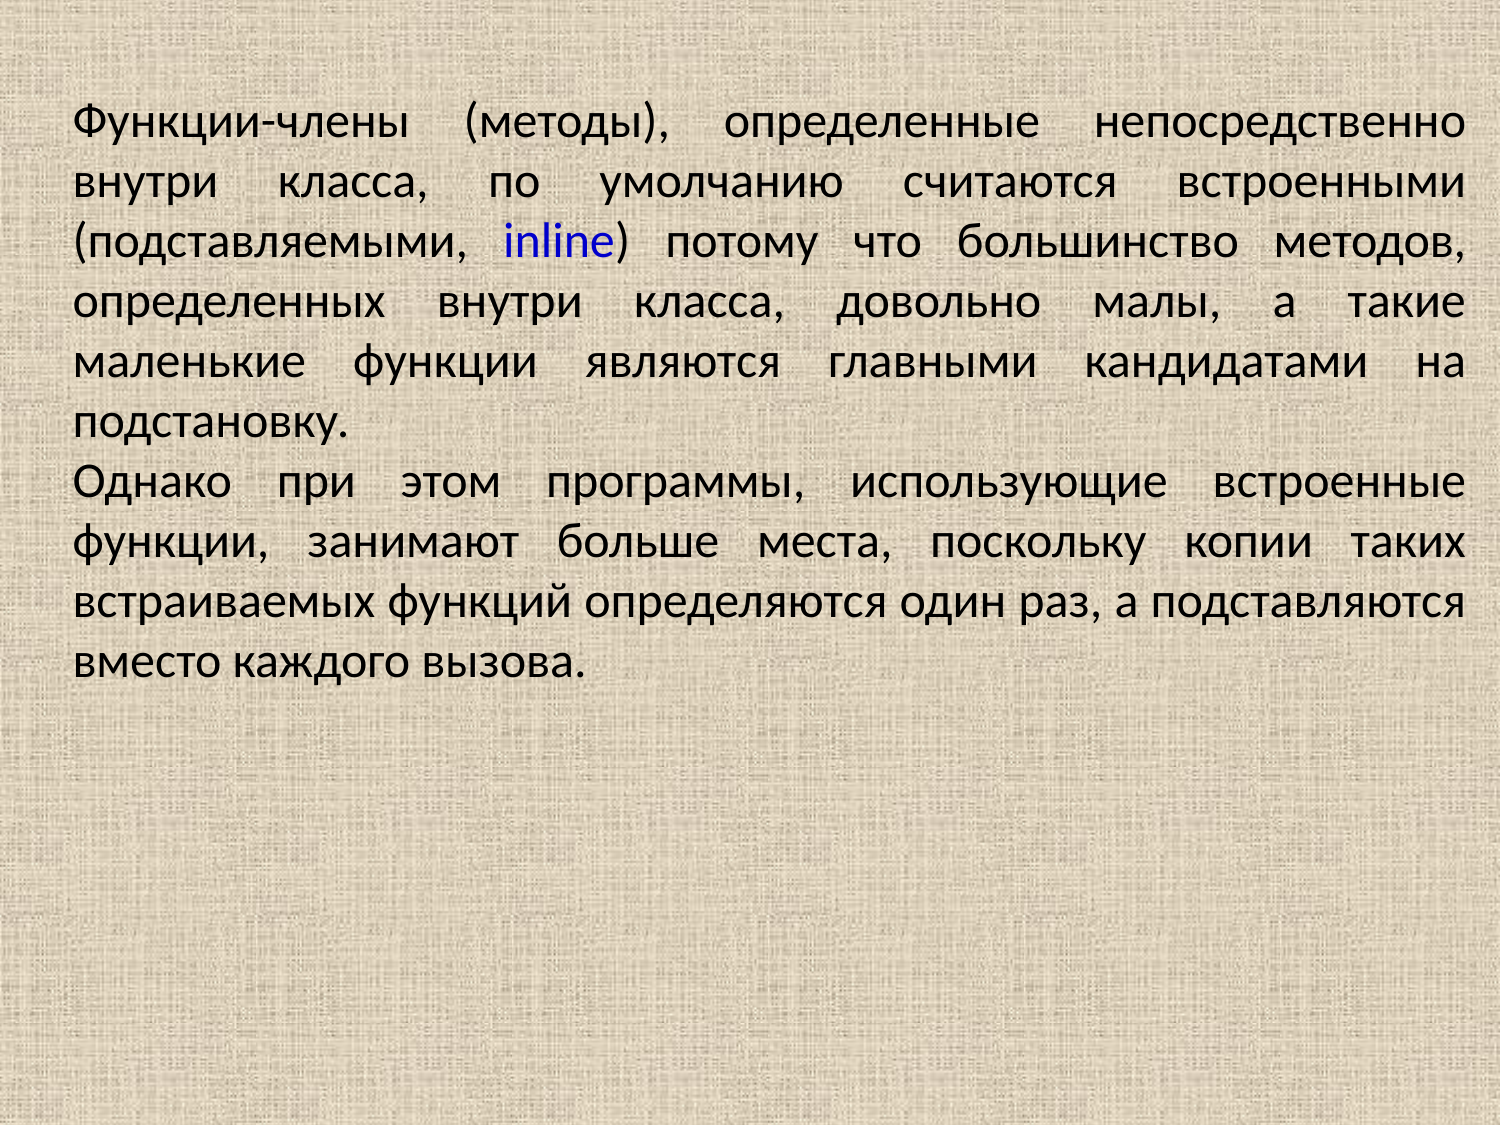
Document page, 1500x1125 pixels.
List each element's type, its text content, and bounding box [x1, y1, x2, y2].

text_box Функции-члены (методы), определенные непосредственно внутри класса, по умолчанию считаются встроенными (подставляемыми, inline) потому что большинство методов, определенных внутри класса, довольно малы, а такие маленькие функции являются главными кандидатами на подстановку. Однако при этом программы, использующие встроенные функции, занимают больше места, поскольку копии таких встраиваемых функций определяются один раз, а подставляются вместо каждого вызова. [57, 79, 1482, 695]
picture [0, 0, 1500, 1125]
